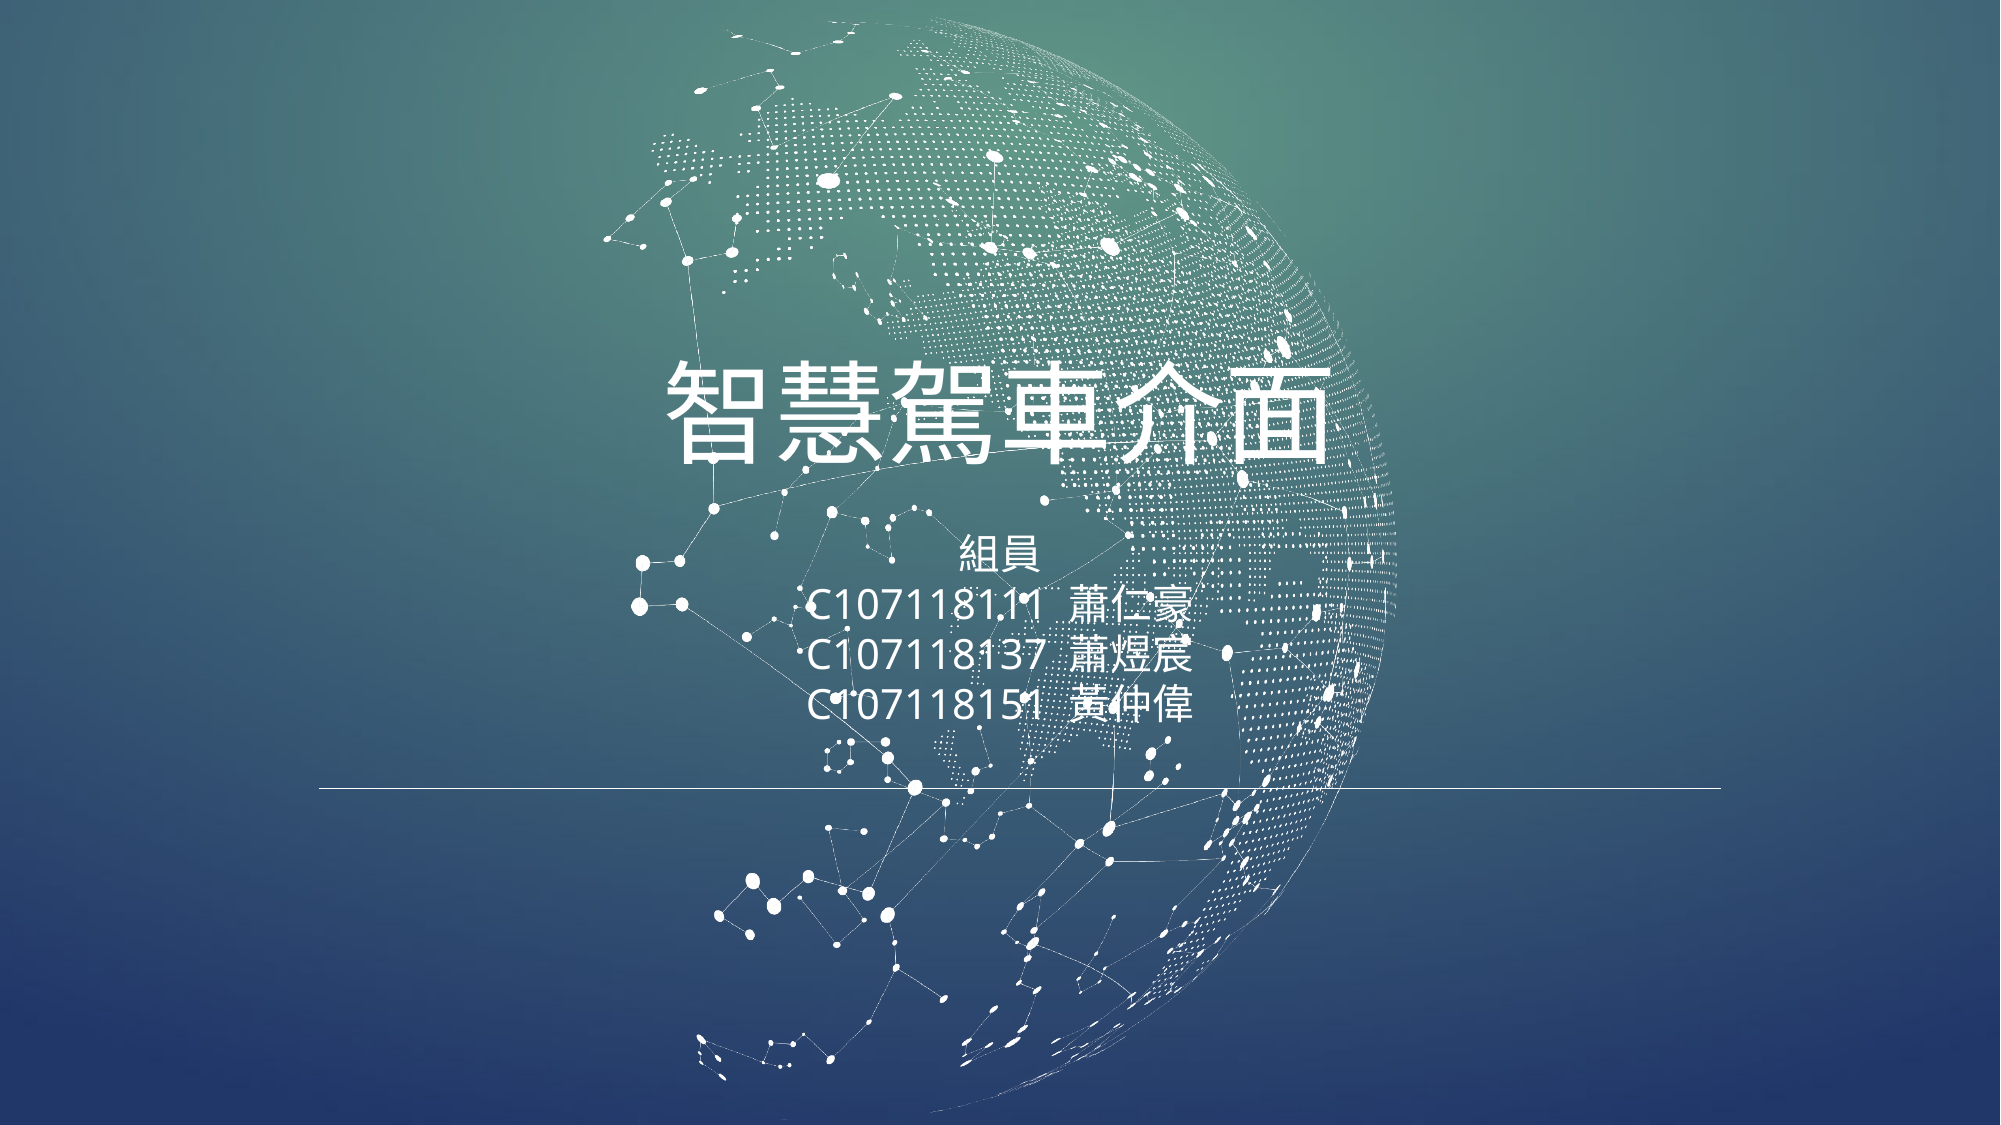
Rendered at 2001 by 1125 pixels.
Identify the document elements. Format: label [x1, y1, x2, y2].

picture [0, 0, 2000, 1125]
text_box [184, 335, 1816, 789]
